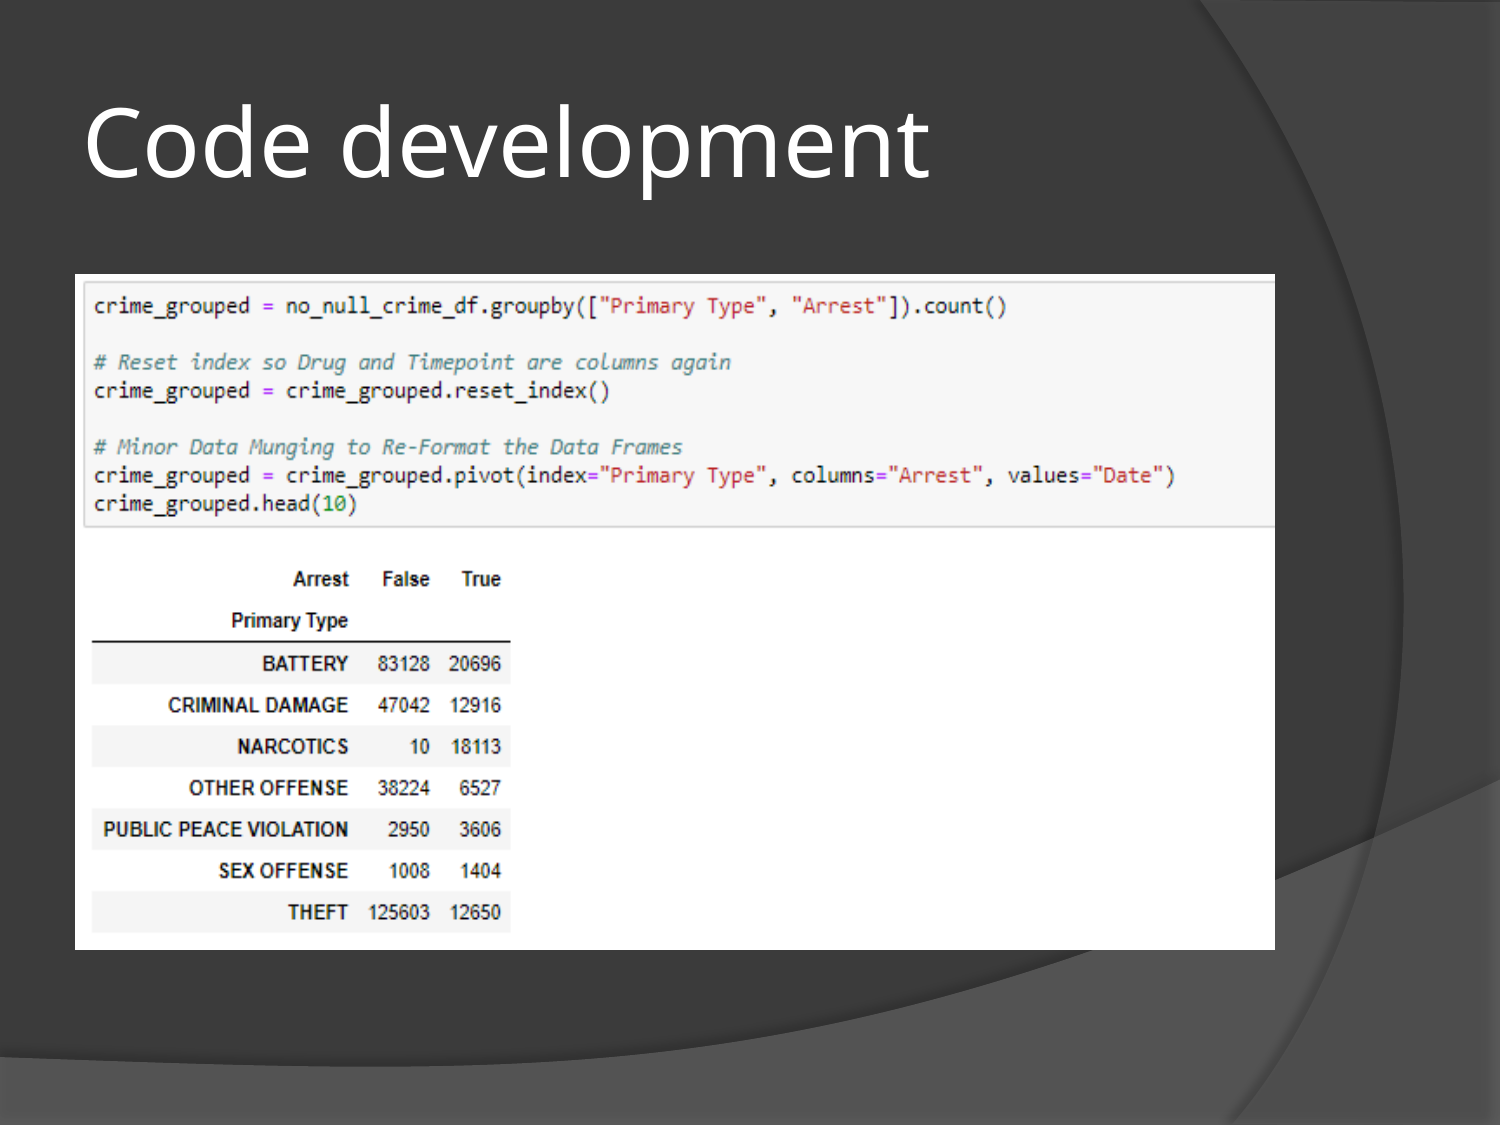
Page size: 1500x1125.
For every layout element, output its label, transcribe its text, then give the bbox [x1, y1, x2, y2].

title Code development [75, 45, 1300, 233]
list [74, 274, 1276, 951]
